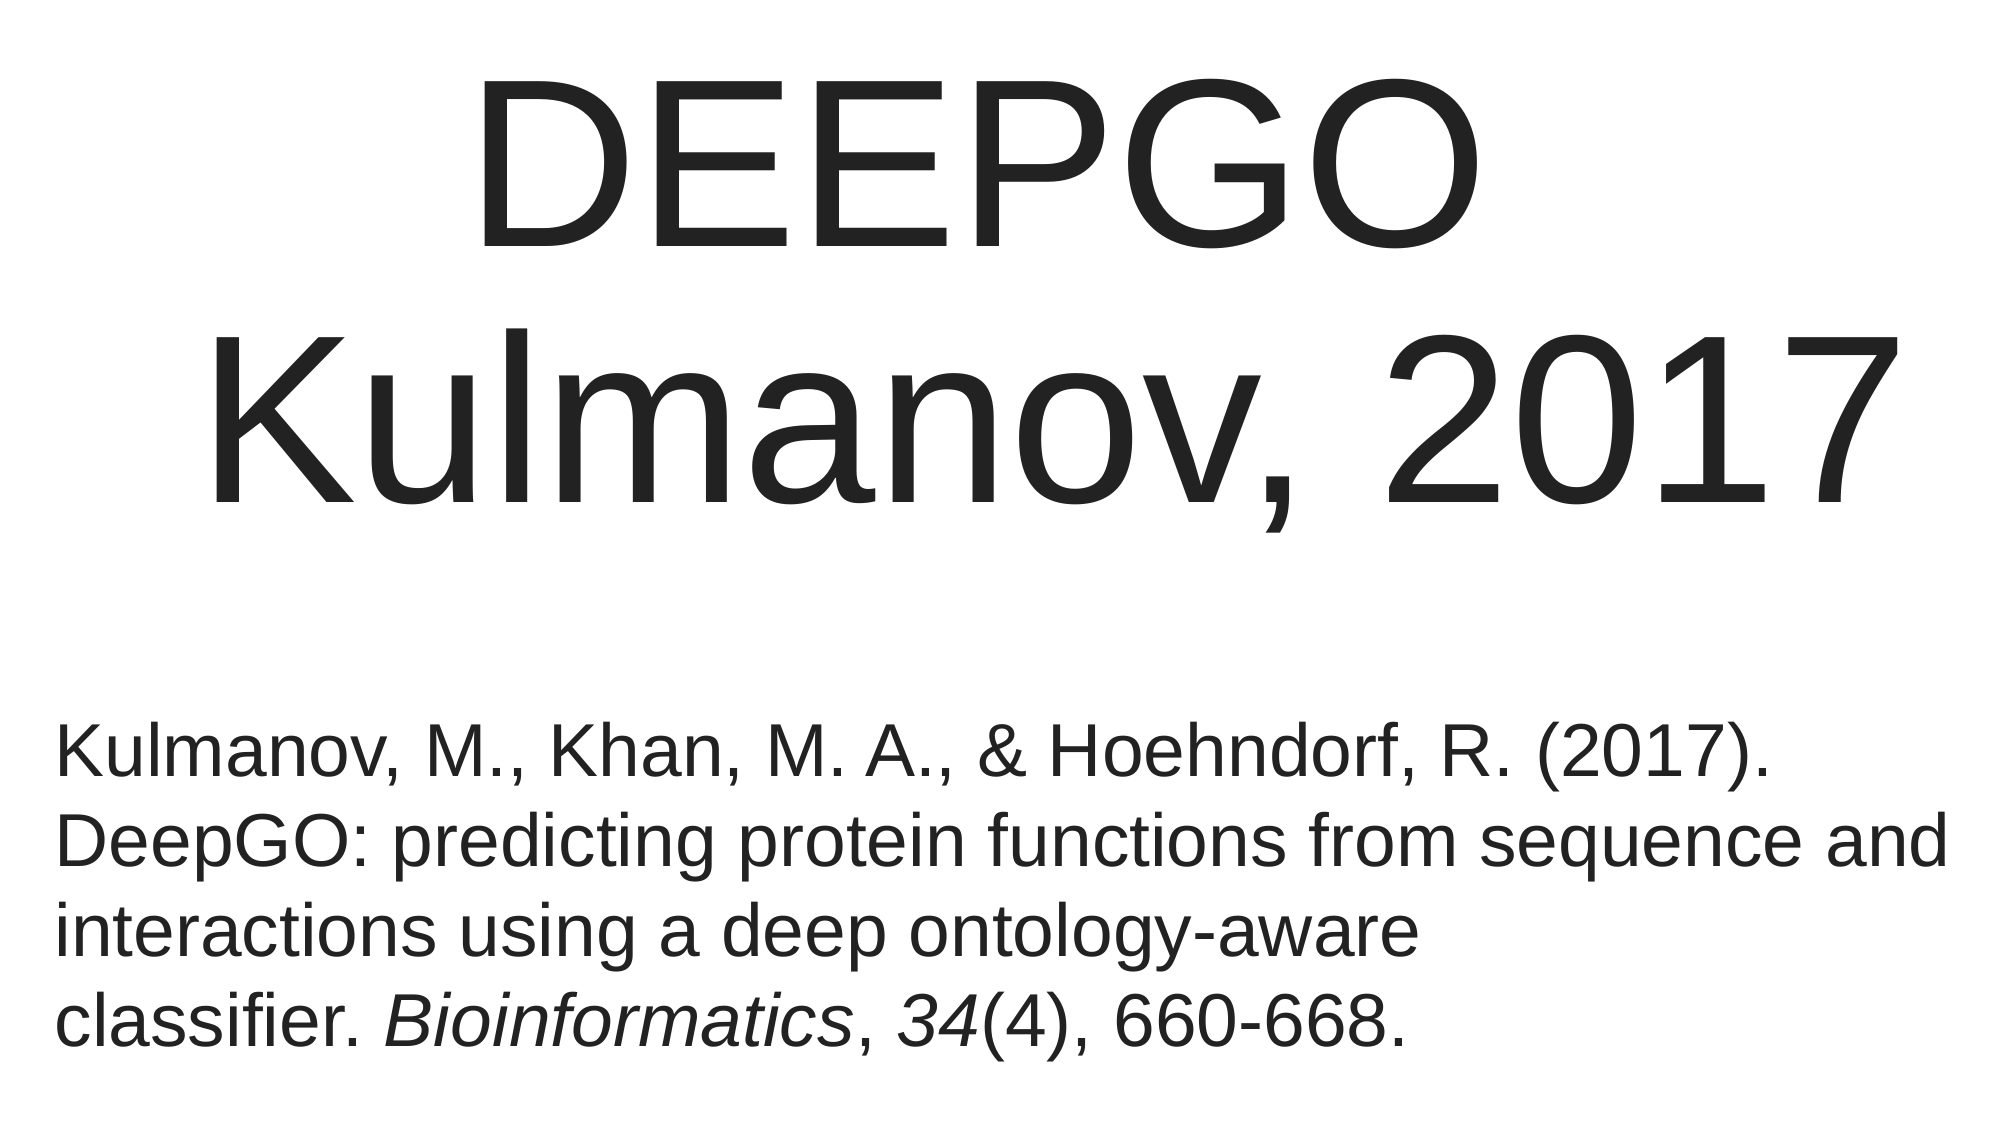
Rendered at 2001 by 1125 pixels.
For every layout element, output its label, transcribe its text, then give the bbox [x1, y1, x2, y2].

text_box Kulmanov, M., Khan, M. A., & Hoehndorf, R. (2017). DeepGO: predicting protein functions from sequence and interactions using a deep ontology-aware classifier. Bioinformatics, 34(4), 660-668. [39, 694, 1977, 1069]
text_box Kulmanov, 2017 [182, 255, 1926, 558]
text_box DEEPGO [450, 0, 1505, 255]
